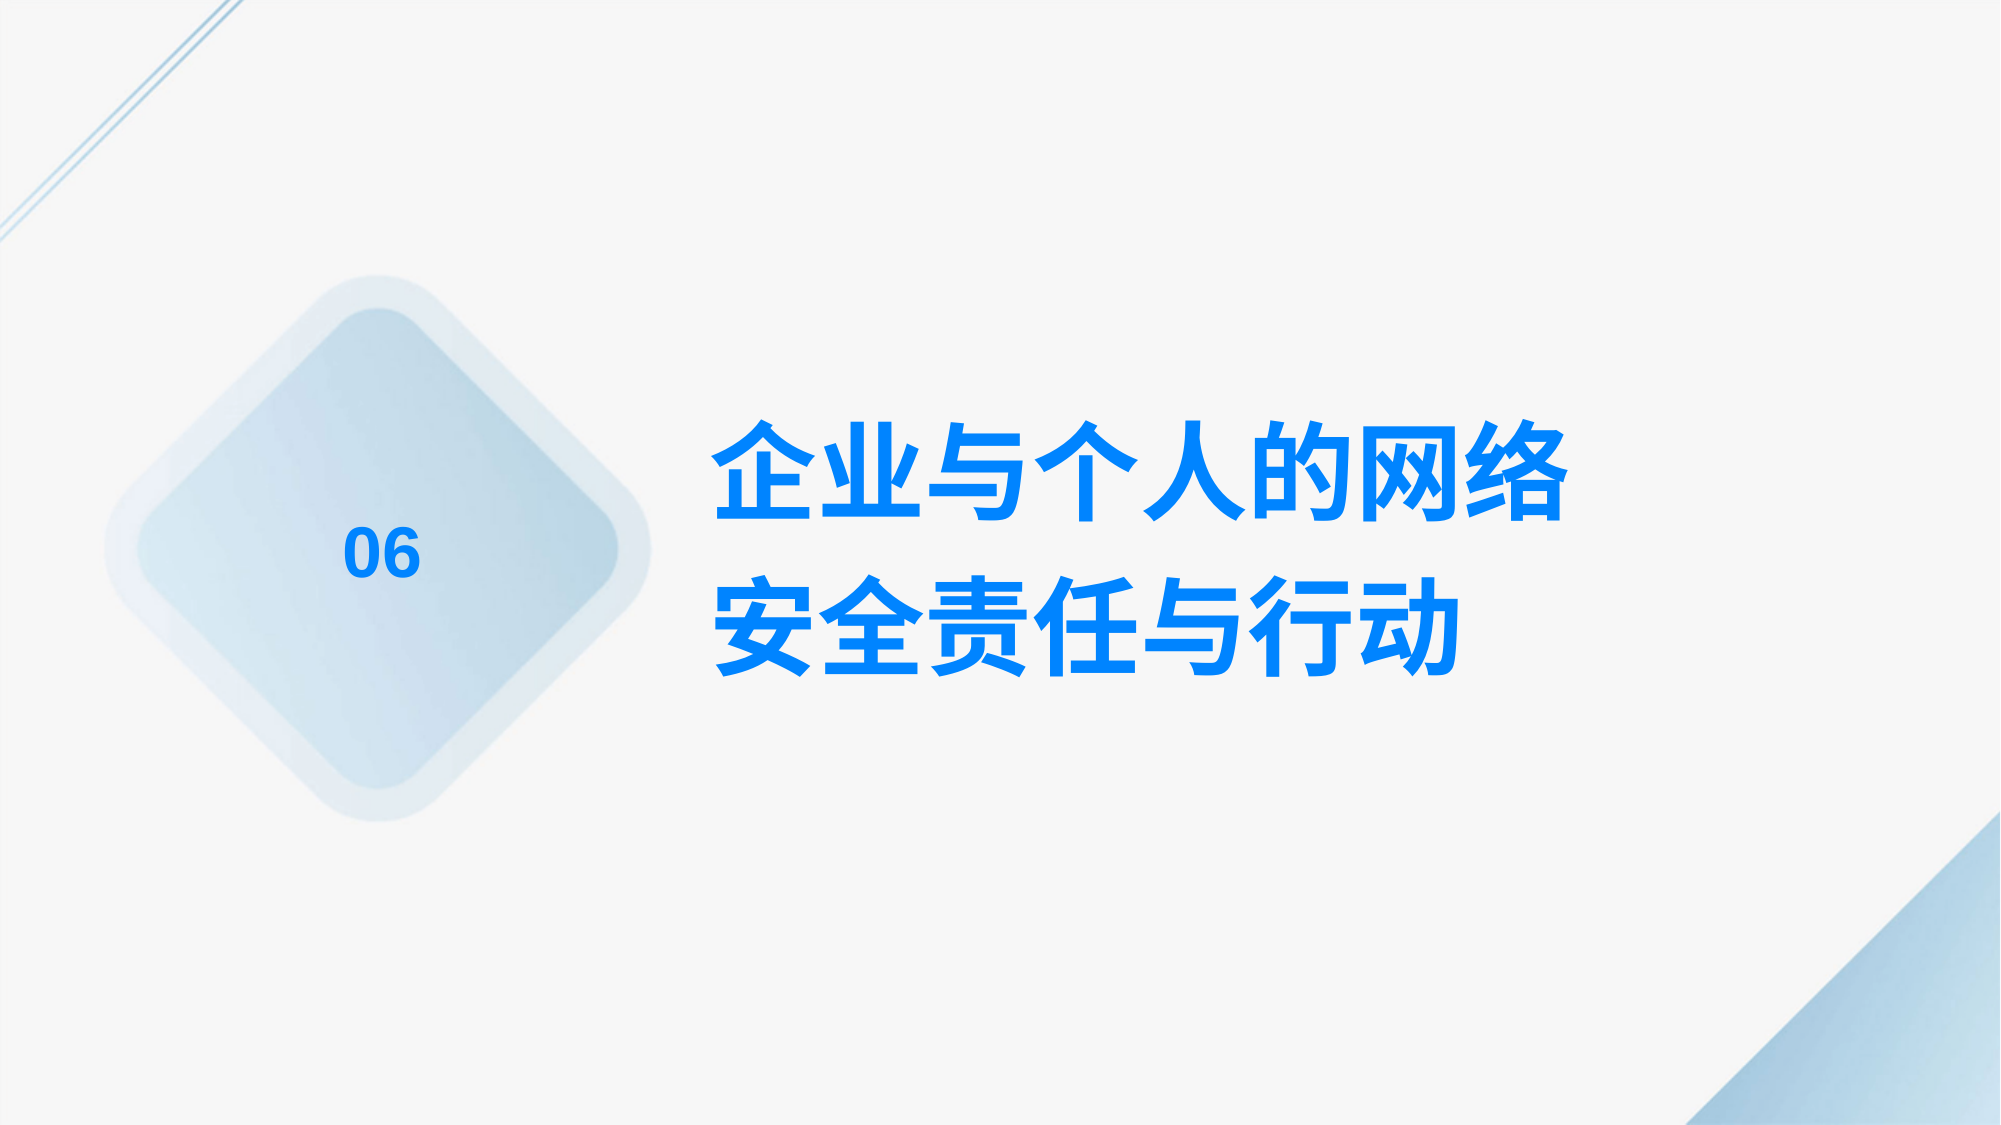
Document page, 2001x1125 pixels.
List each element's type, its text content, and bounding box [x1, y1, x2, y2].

text_box 06 [206, 515, 559, 601]
picture [0, 0, 2001, 1125]
text_box 企业与个人的网络安全责任与行动 [690, 368, 1697, 699]
